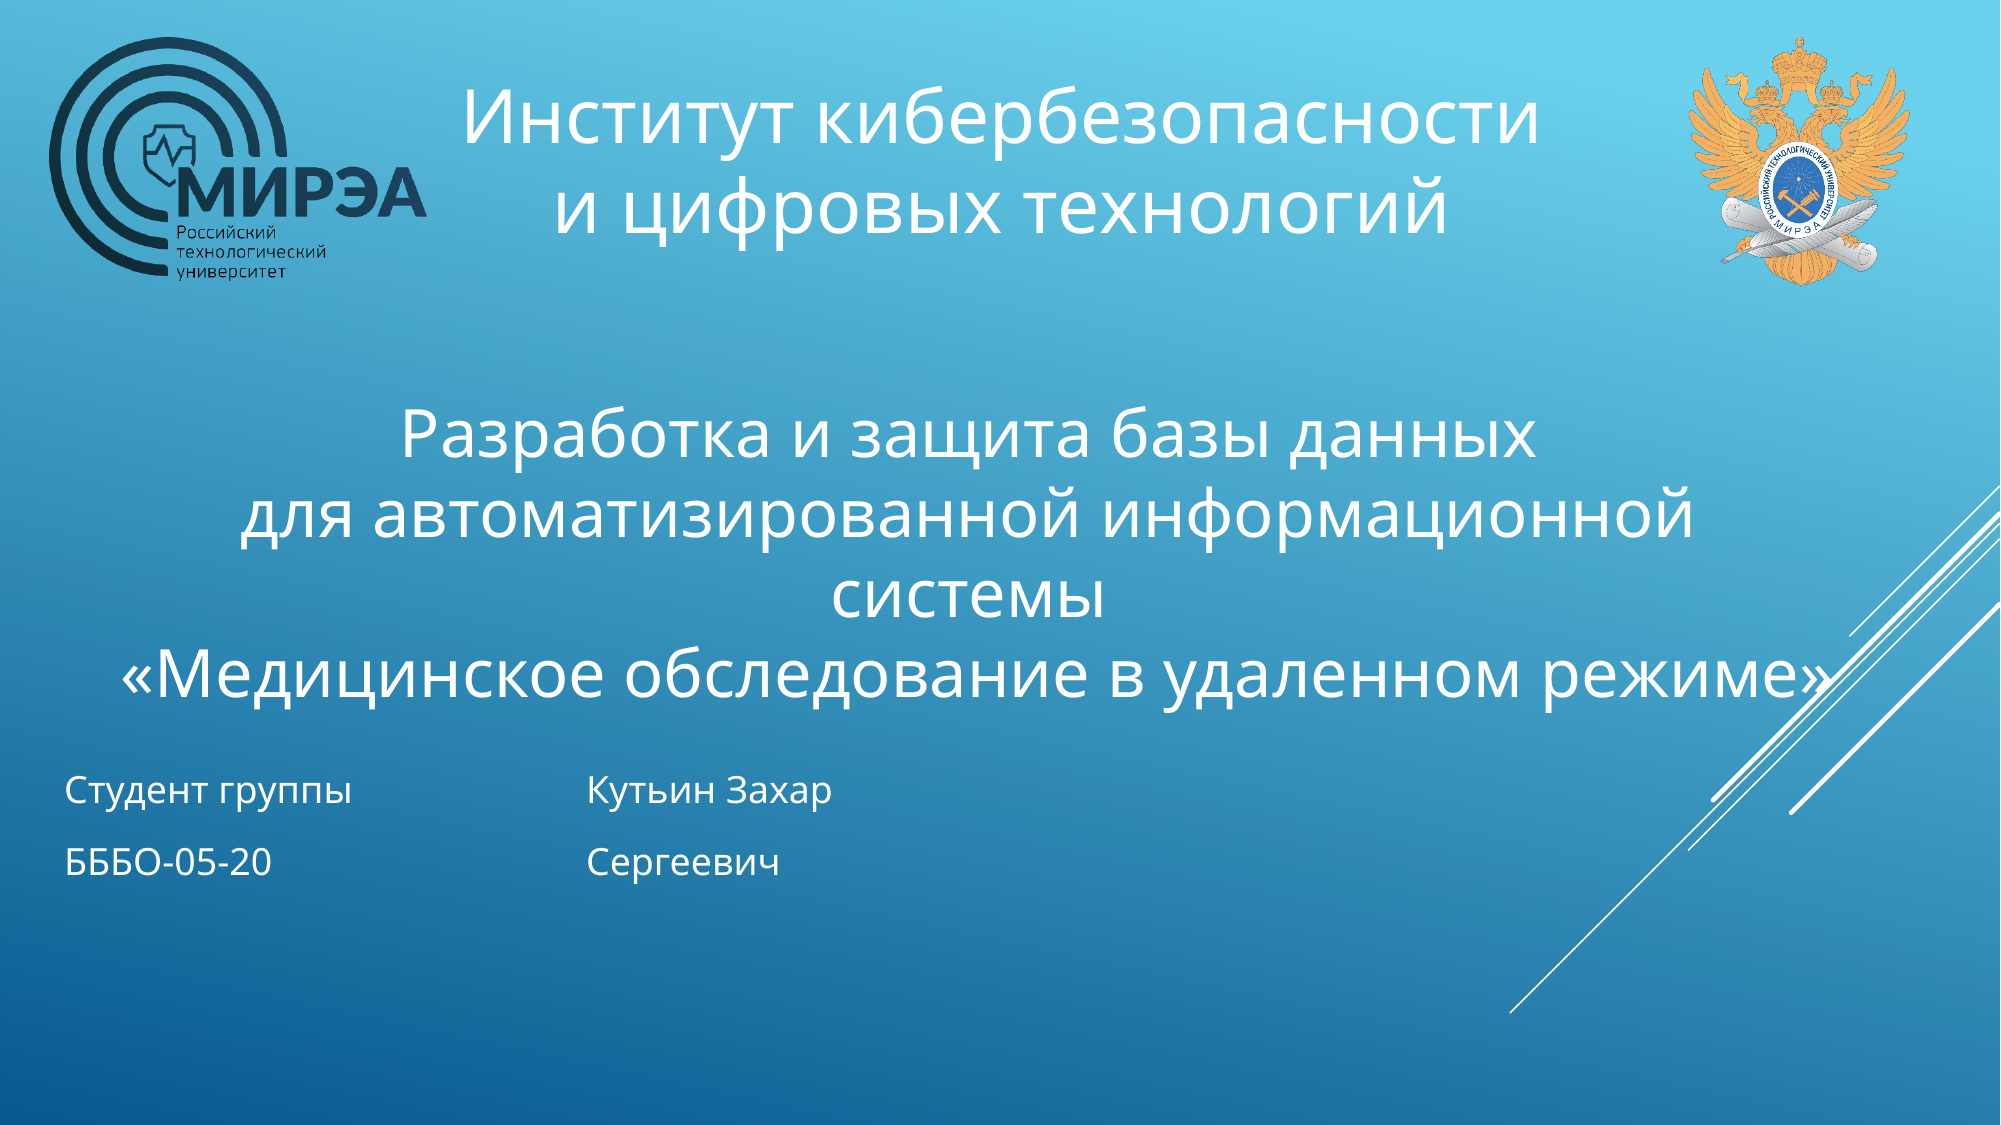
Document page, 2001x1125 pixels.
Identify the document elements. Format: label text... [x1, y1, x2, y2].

picture [49, 37, 427, 282]
table_cell Сергеевич [571, 828, 1109, 944]
text_box Разработка и защита базы данных для автоматизированной информационной системы «Медицинское обследование в удаленном режиме» [105, 383, 1851, 719]
text_box Институт кибербезопасности и цифровых технологий [427, 61, 1603, 257]
table_header Кутьин Захар [571, 756, 1109, 828]
table_cell БББО-05-20 [49, 828, 571, 944]
table_header Студент группы [49, 756, 571, 828]
picture [1674, 37, 1924, 287]
